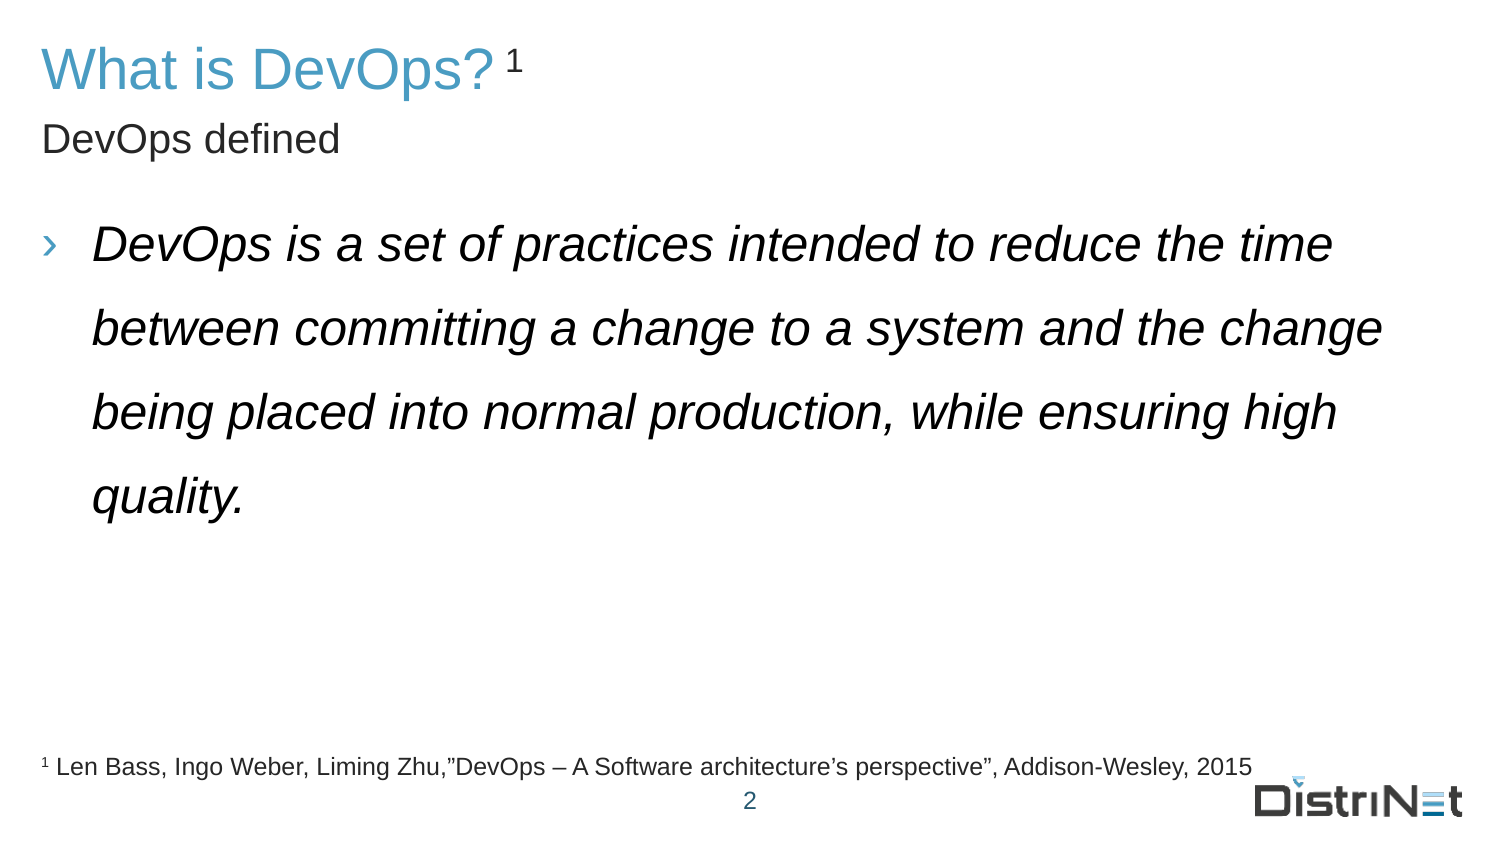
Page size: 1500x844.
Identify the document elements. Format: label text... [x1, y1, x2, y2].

slide_number 2 [679, 788, 821, 823]
title What is DevOps? 1 [26, 23, 1463, 94]
text_box 1 Len Bass, Ingo Weber, Liming Zhu,”DevOps – A Software architecture’s perspective”, Addison-Wesley, 2015 [26, 743, 1293, 788]
list DevOps is a set of practices intended to reduce the time between committing a change to a system and the change being placed into normal production, while ensuring high quality. [26, 180, 1463, 743]
picture [1255, 776, 1463, 817]
list DevOps defined [26, 94, 1463, 165]
